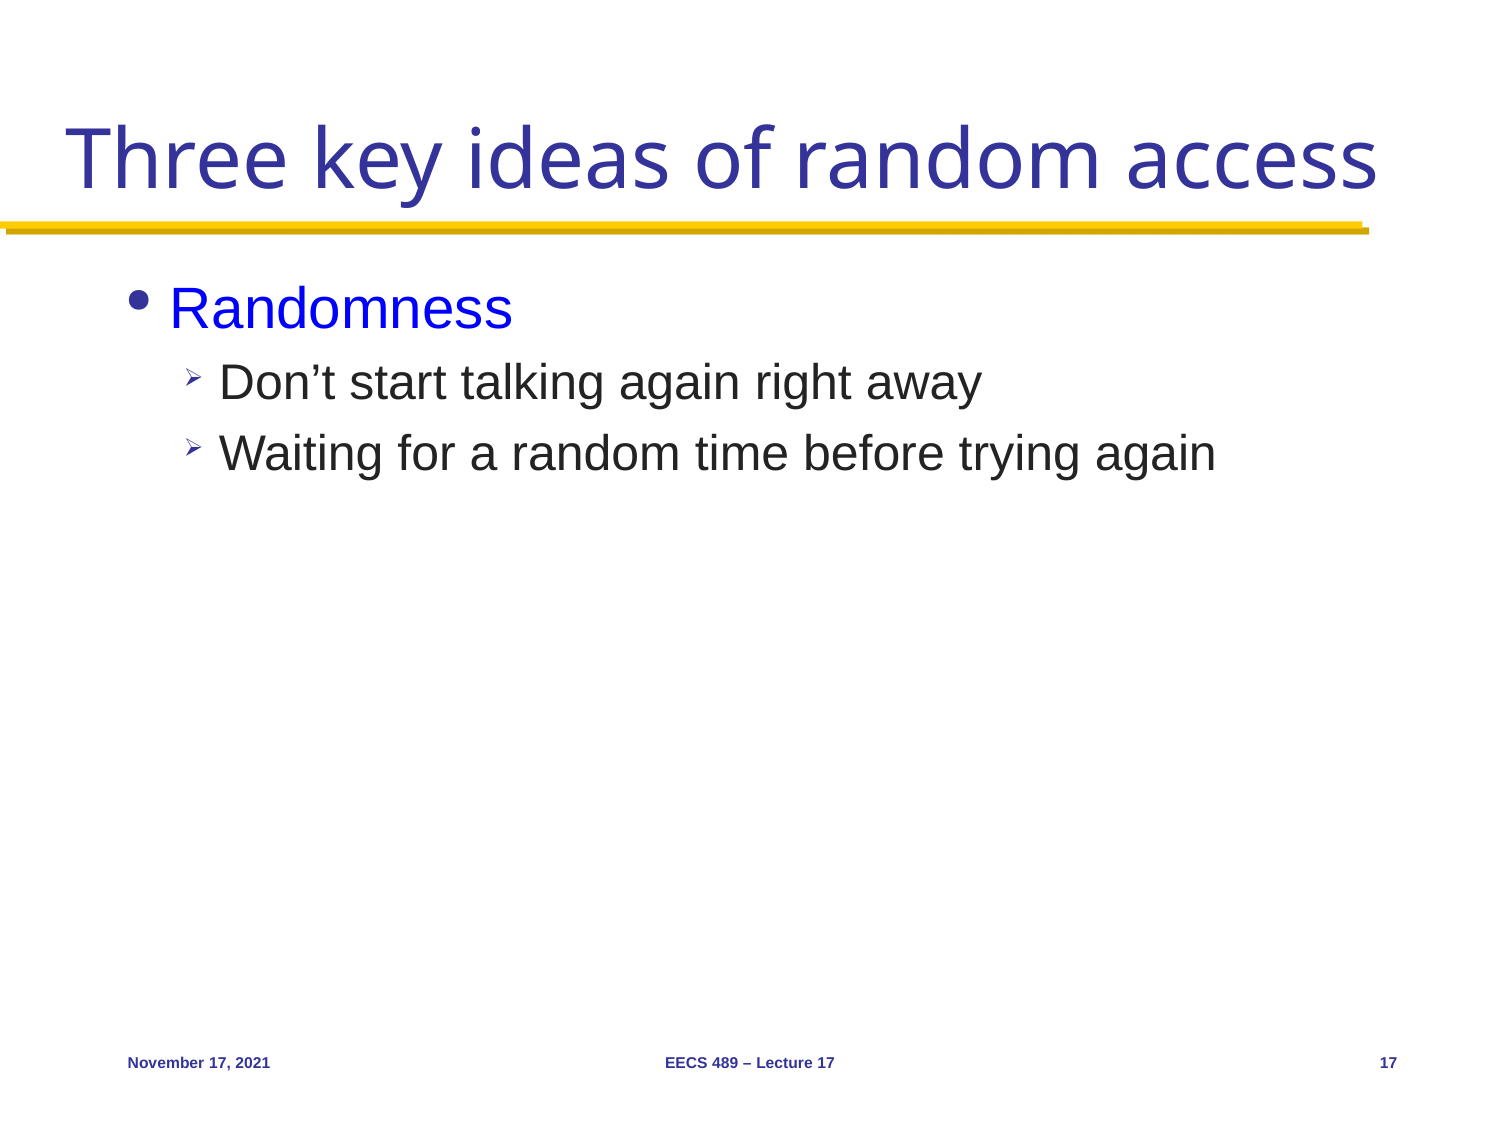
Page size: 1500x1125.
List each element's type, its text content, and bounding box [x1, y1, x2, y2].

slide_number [112, 1024, 426, 1101]
title Three key ideas of random access [49, 24, 1451, 213]
footer EECS 489 – Lecture 17 [512, 1024, 988, 1101]
list Randomness Don’t start talking again right away Waiting for a random time before trying again [112, 262, 1413, 988]
slide_number 17 [1312, 1024, 1413, 1101]
